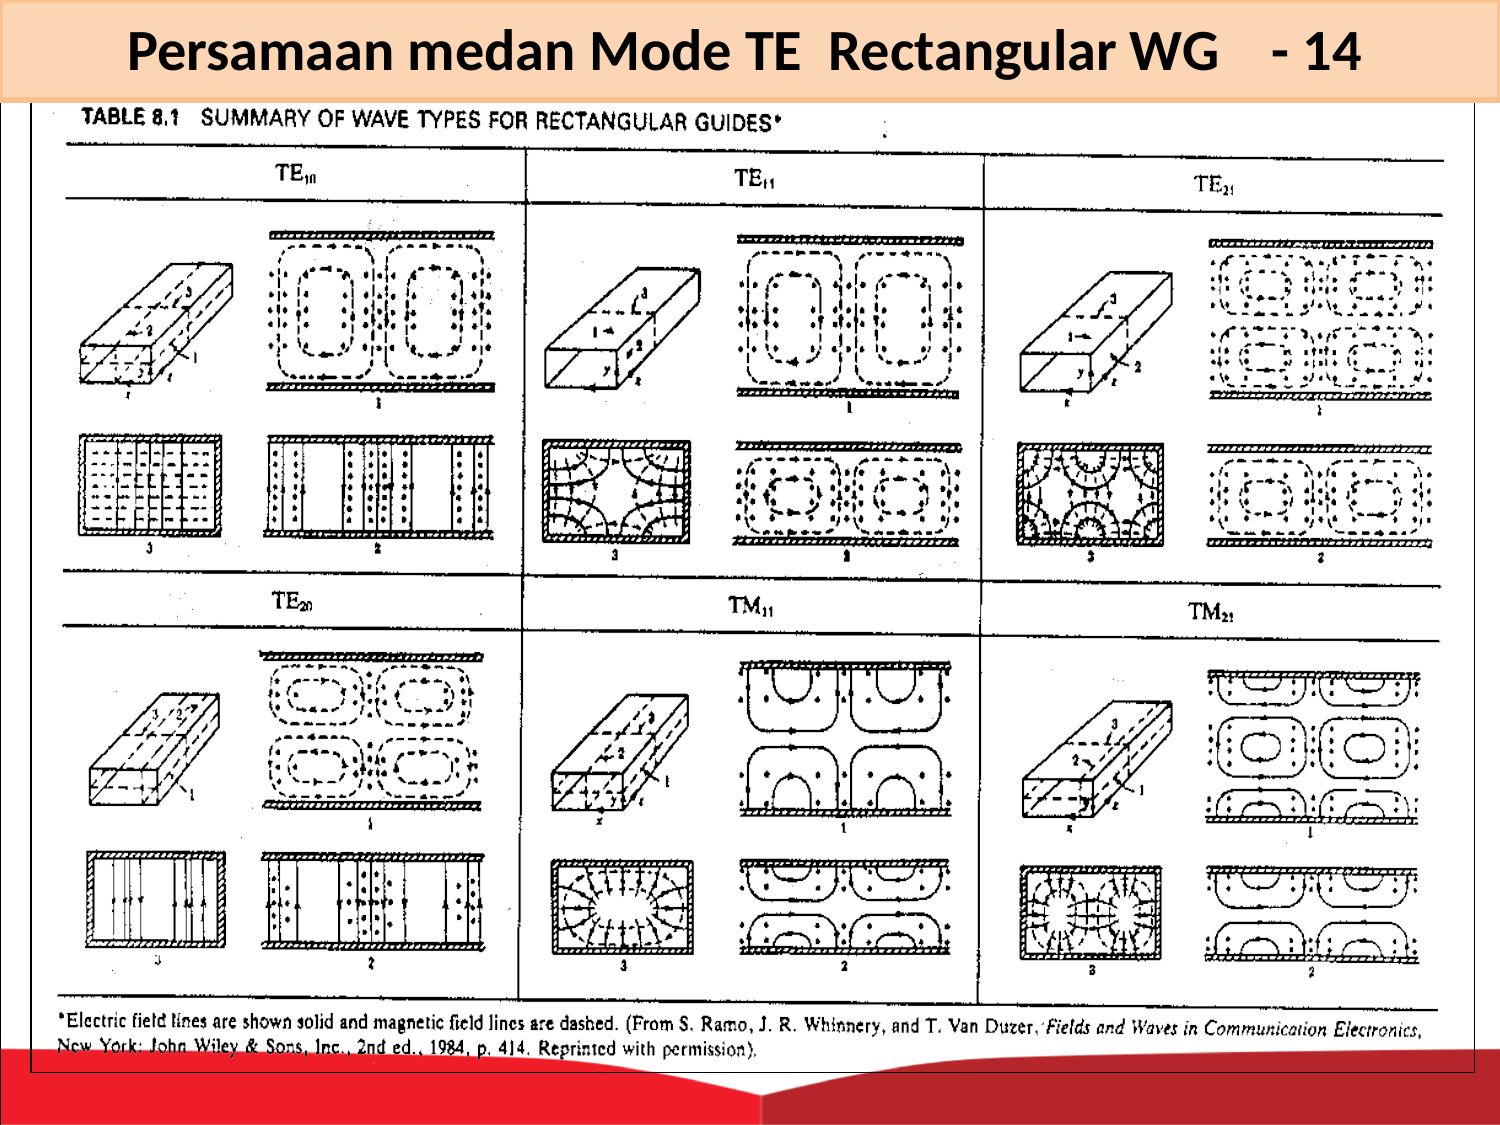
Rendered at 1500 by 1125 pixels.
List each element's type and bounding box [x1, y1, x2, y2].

picture [0, 101, 1500, 1125]
text_box [0, 0, 1500, 101]
